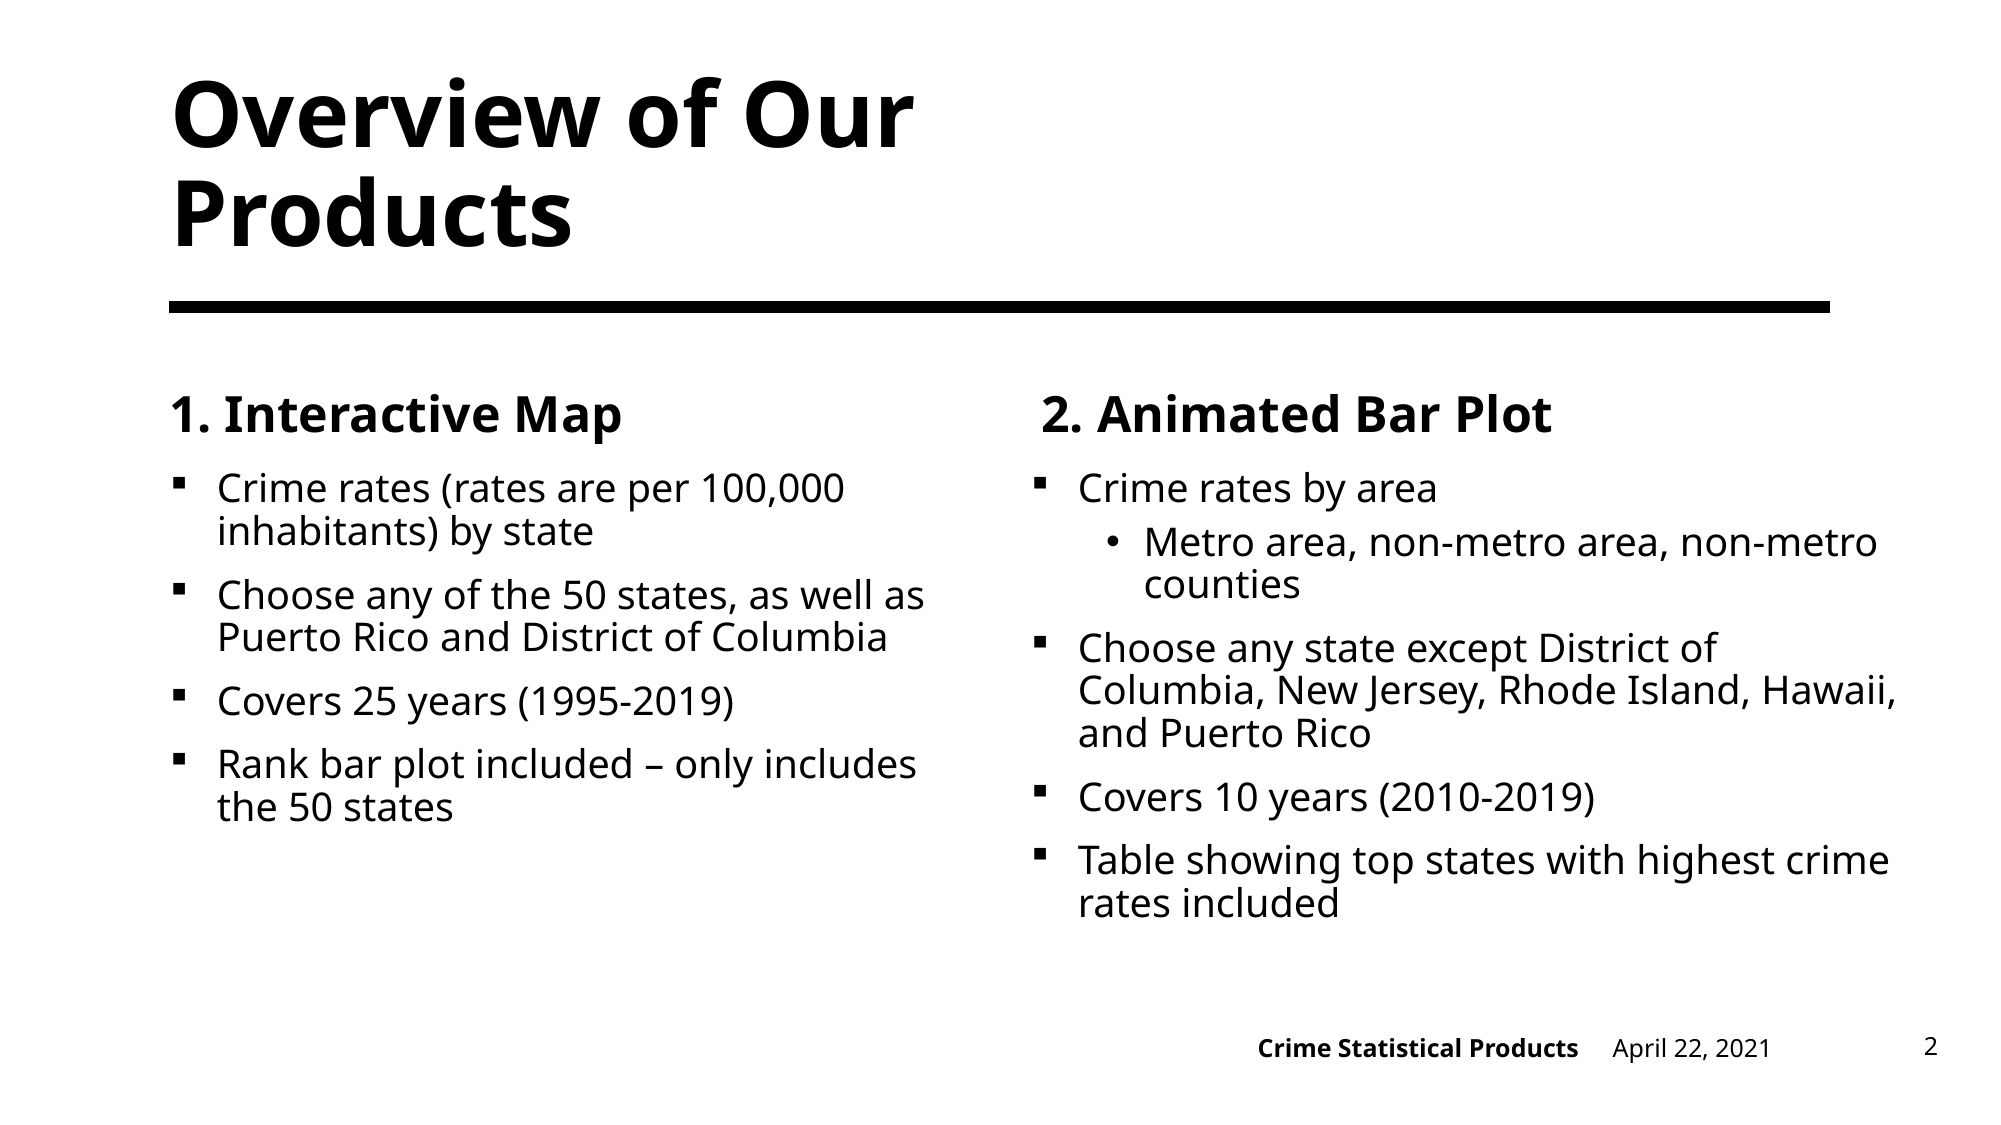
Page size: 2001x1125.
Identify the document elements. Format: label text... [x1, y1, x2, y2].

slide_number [1612, 1032, 1863, 1063]
title Overview of Our Products [170, 184, 1331, 267]
list Crime rates by area Metro area, non-metro area, non-metro counties Choose any state except District of Columbia, New Jersey, Rhode Island, Hawaii, and Puerto Rico Covers 10 years (2010-2019) Table showing top states with highest crime rates included [1031, 468, 1916, 927]
list 1. Interactive Map [154, 381, 969, 488]
list 2. Animated Bar Plot [1026, 381, 1826, 488]
footer Crime Statistical Products [1242, 1011, 1610, 1084]
slide_number 2 [1885, 1032, 1954, 1063]
list Crime rates (rates are per 100,000 inhabitants) by state Choose any of the 50 states, as well as Puerto Rico and District of Columbia Covers 25 years (1995-2019) Rank bar plot included – only includes the 50 states [170, 468, 969, 888]
